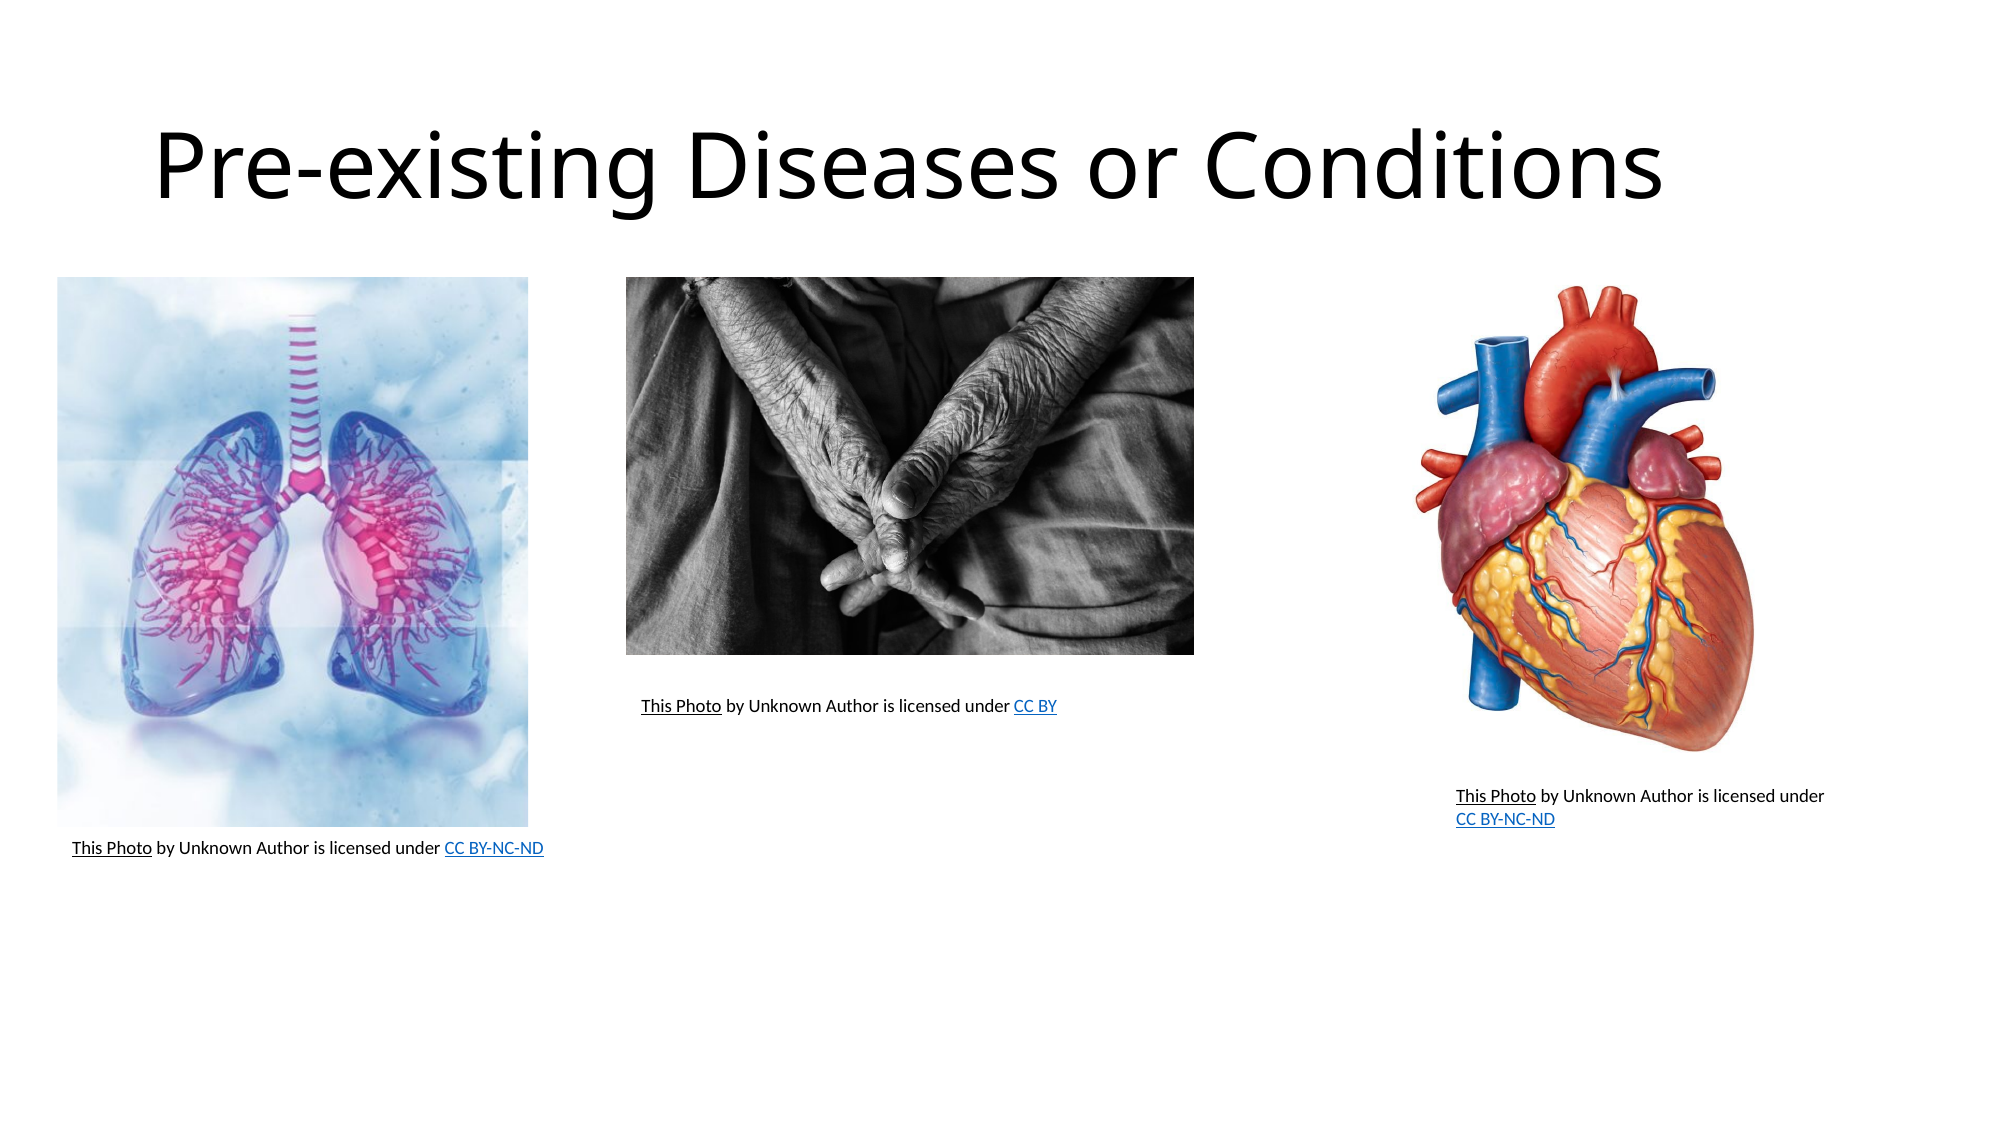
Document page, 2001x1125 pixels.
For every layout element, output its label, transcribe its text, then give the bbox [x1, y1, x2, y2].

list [57, 258, 528, 827]
title Pre-existing Diseases or Conditions [137, 59, 1863, 278]
text_box This Photo by Unknown Author is licensed under CC BY-NC-ND [57, 828, 908, 866]
picture [626, 277, 1194, 655]
picture [1304, 268, 1925, 767]
text_box This Photo by Unknown Author is licensed under CC BY-NC-ND [1441, 776, 1866, 837]
text_box This Photo by Unknown Author is licensed under CC BY [626, 686, 1194, 724]
